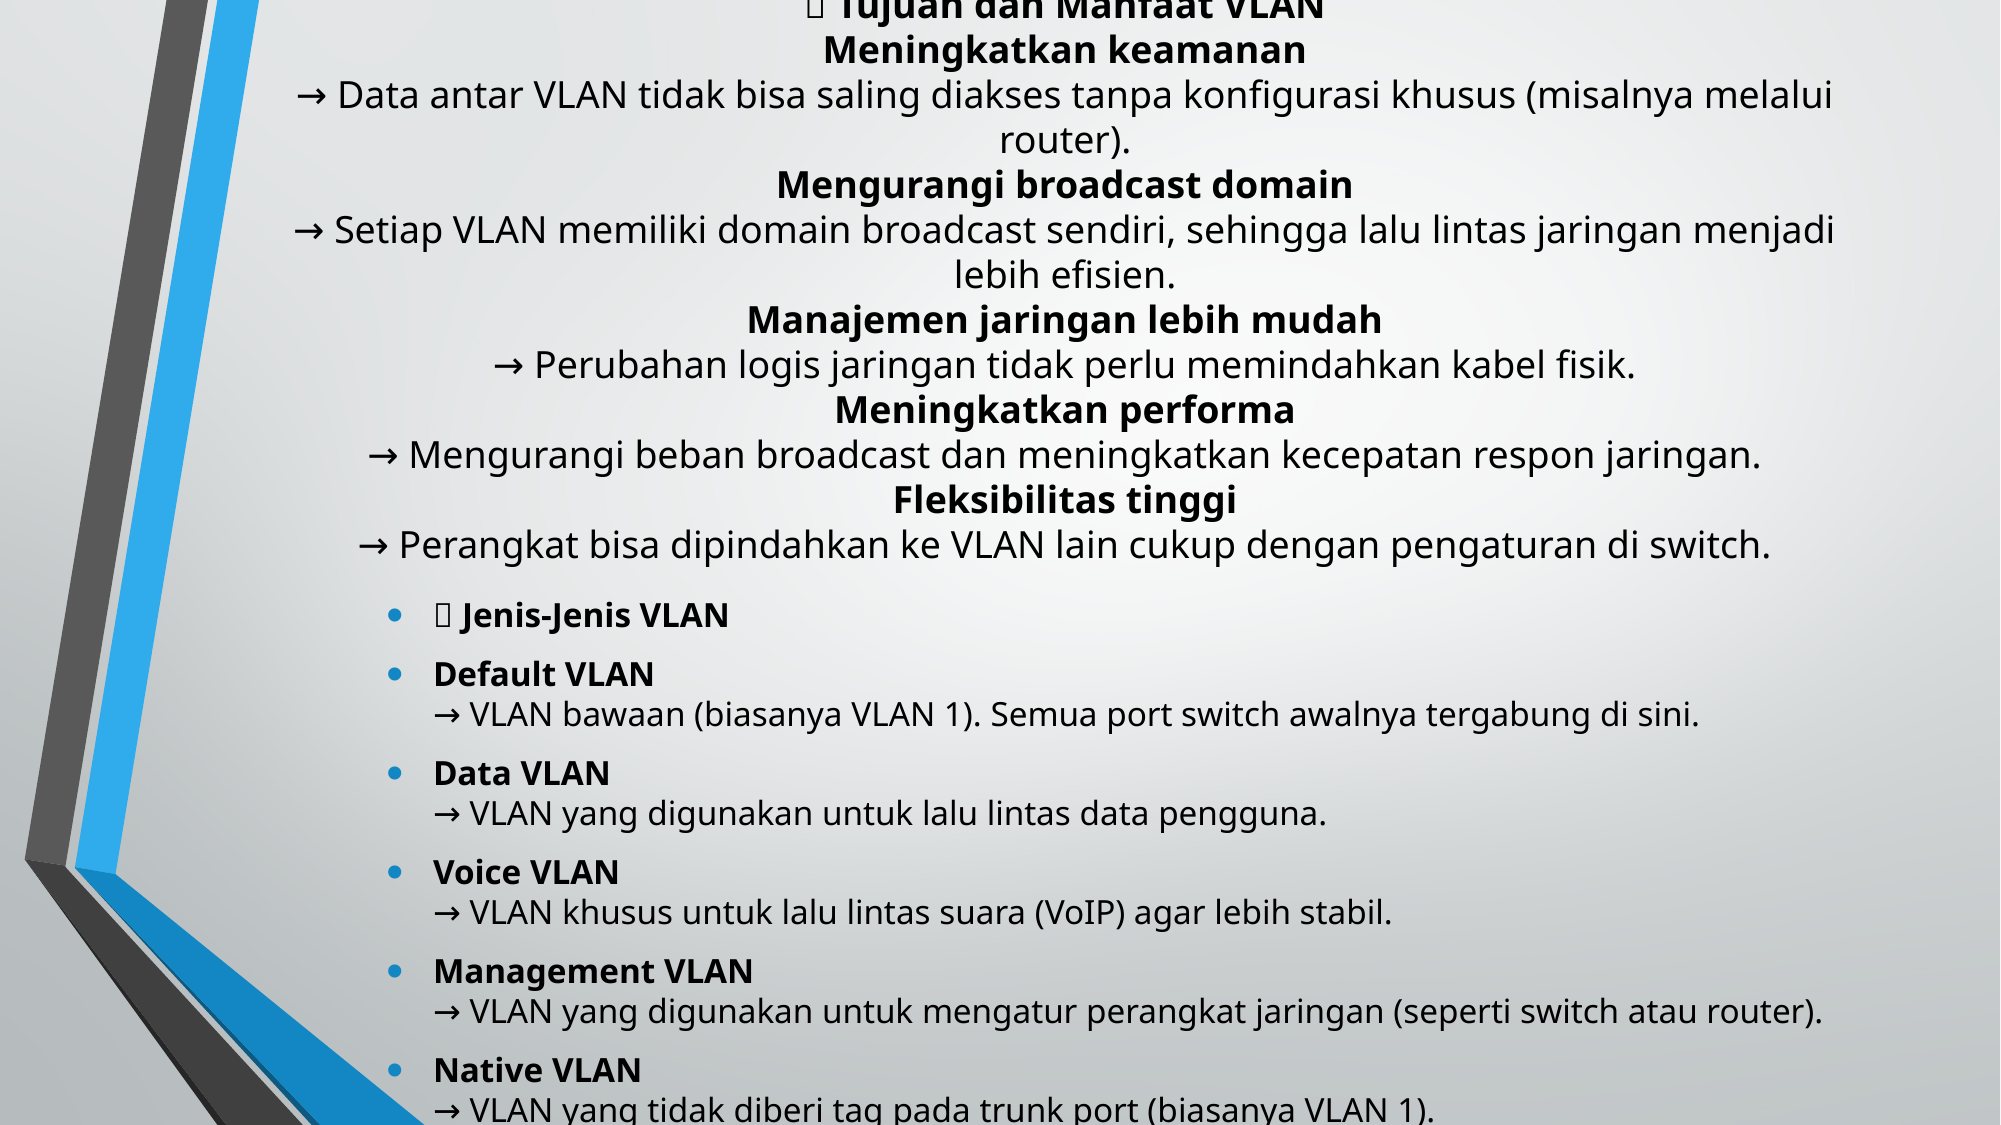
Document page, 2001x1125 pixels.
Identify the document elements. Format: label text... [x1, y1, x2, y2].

title 💡 Tujuan dan Manfaat VLAN Meningkatkan keamanan → Data antar VLAN tidak bisa saling diakses tanpa konfigurasi khusus (misalnya melalui router). Mengurangi broadcast domain → Setiap VLAN memiliki domain broadcast sendiri, sehingga lalu lintas jaringan menjadi lebih efisien. Manajemen jaringan lebih mudah → Perubahan logis jaringan tidak perlu memindahkan kabel fisik. Meningkatkan performa → Mengurangi beban broadcast dan meningkatkan kecepatan respon jaringan. Fleksibilitas tinggi → Perangkat bisa dipindahkan ke VLAN lain cukup dengan pengaturan di switch. [243, 226, 1887, 400]
list 🧠 Jenis-Jenis VLAN Default VLAN → VLAN bawaan (biasanya VLAN 1). Semua port switch awalnya tergabung di sini. Data VLAN → VLAN yang digunakan untuk lalu lintas data pengguna. Voice VLAN → VLAN khusus untuk lalu lintas suara (VoIP) agar lebih stabil. Management VLAN → VLAN yang digunakan untuk mengatur perangkat jaringan (seperti switch atau router). Native VLAN → VLAN yang tidak diberi tag pada trunk port (biasanya VLAN 1). [371, 668, 1946, 1055]
